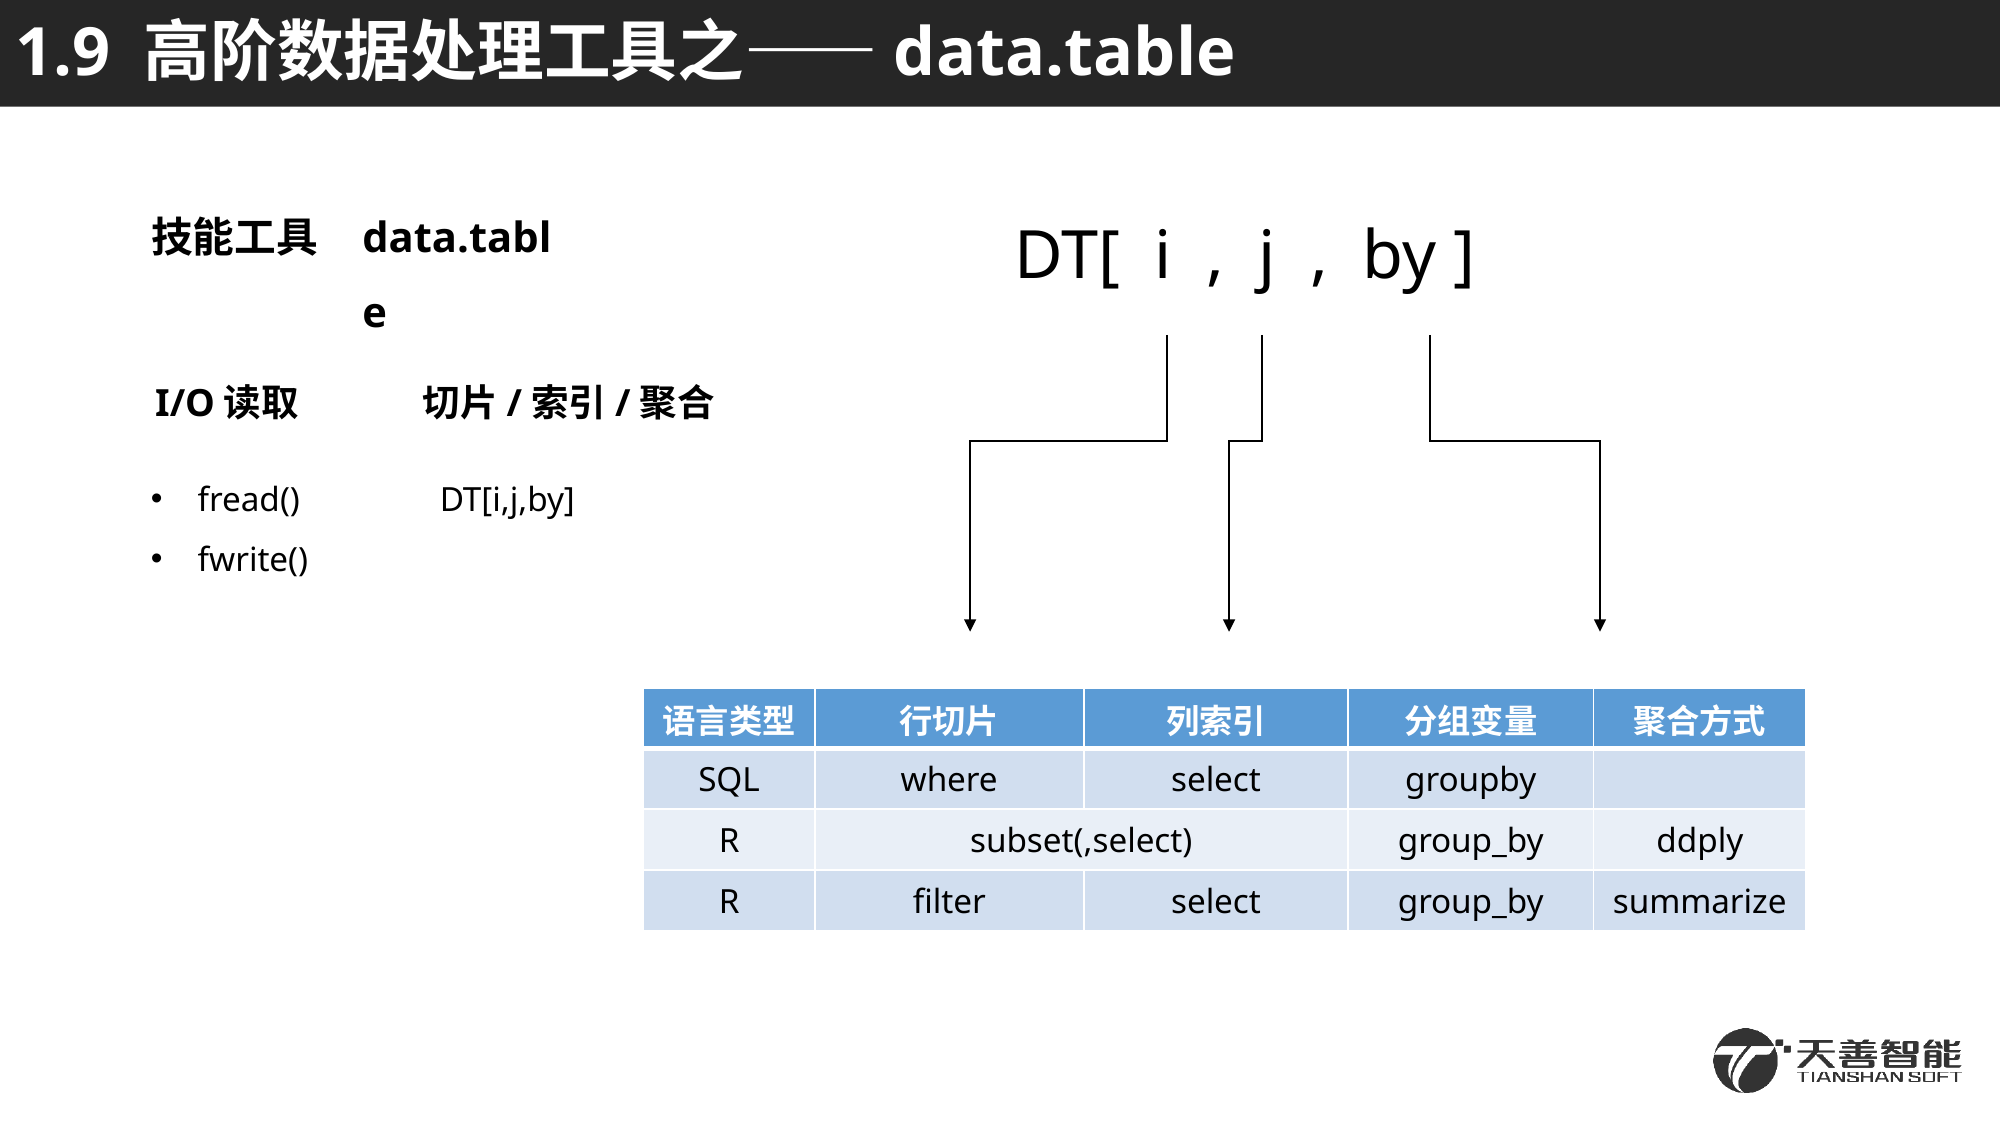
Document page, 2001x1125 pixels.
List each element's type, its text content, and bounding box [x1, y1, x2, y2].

text_box [1222, 334, 1263, 632]
text_box DT[ i , j , by ] [999, 164, 1533, 299]
table_header 列索引 [1085, 689, 1347, 746]
table_cell summarize [1594, 871, 1805, 930]
table_header 分组变量 [1349, 689, 1593, 746]
table_cell filter [816, 871, 1083, 930]
text_box fread() fwrite() [136, 451, 348, 586]
table_header 行切片 [816, 689, 1083, 746]
text_box data.table [347, 178, 573, 343]
table_cell group_by [1349, 810, 1593, 869]
table_cell [1594, 751, 1805, 808]
table_cell ddply [1594, 810, 1805, 869]
table_cell select [1085, 871, 1347, 930]
table_cell subset(,select) [816, 810, 1347, 869]
text_box [963, 334, 1168, 632]
text_box I/O读取 [140, 348, 314, 432]
picture [1713, 1028, 1962, 1093]
text_box 技能工具 [136, 178, 347, 269]
text_box [1429, 334, 1607, 632]
table_header 语言类型 [644, 689, 814, 746]
table_cell SQL [644, 751, 814, 808]
title 1.9 高阶数据处理工具之——data.table [0, 0, 2000, 107]
text_box 切片/索引/聚合 [408, 348, 730, 432]
table_header 聚合方式 [1594, 689, 1805, 746]
table_cell R [644, 810, 814, 869]
table_cell select [1085, 751, 1347, 808]
table_cell R [644, 871, 814, 930]
table_cell where [816, 751, 1083, 808]
table_cell group_by [1349, 871, 1593, 930]
text_box DT[i,j,by] [425, 450, 607, 525]
table_cell groupby [1349, 751, 1593, 808]
